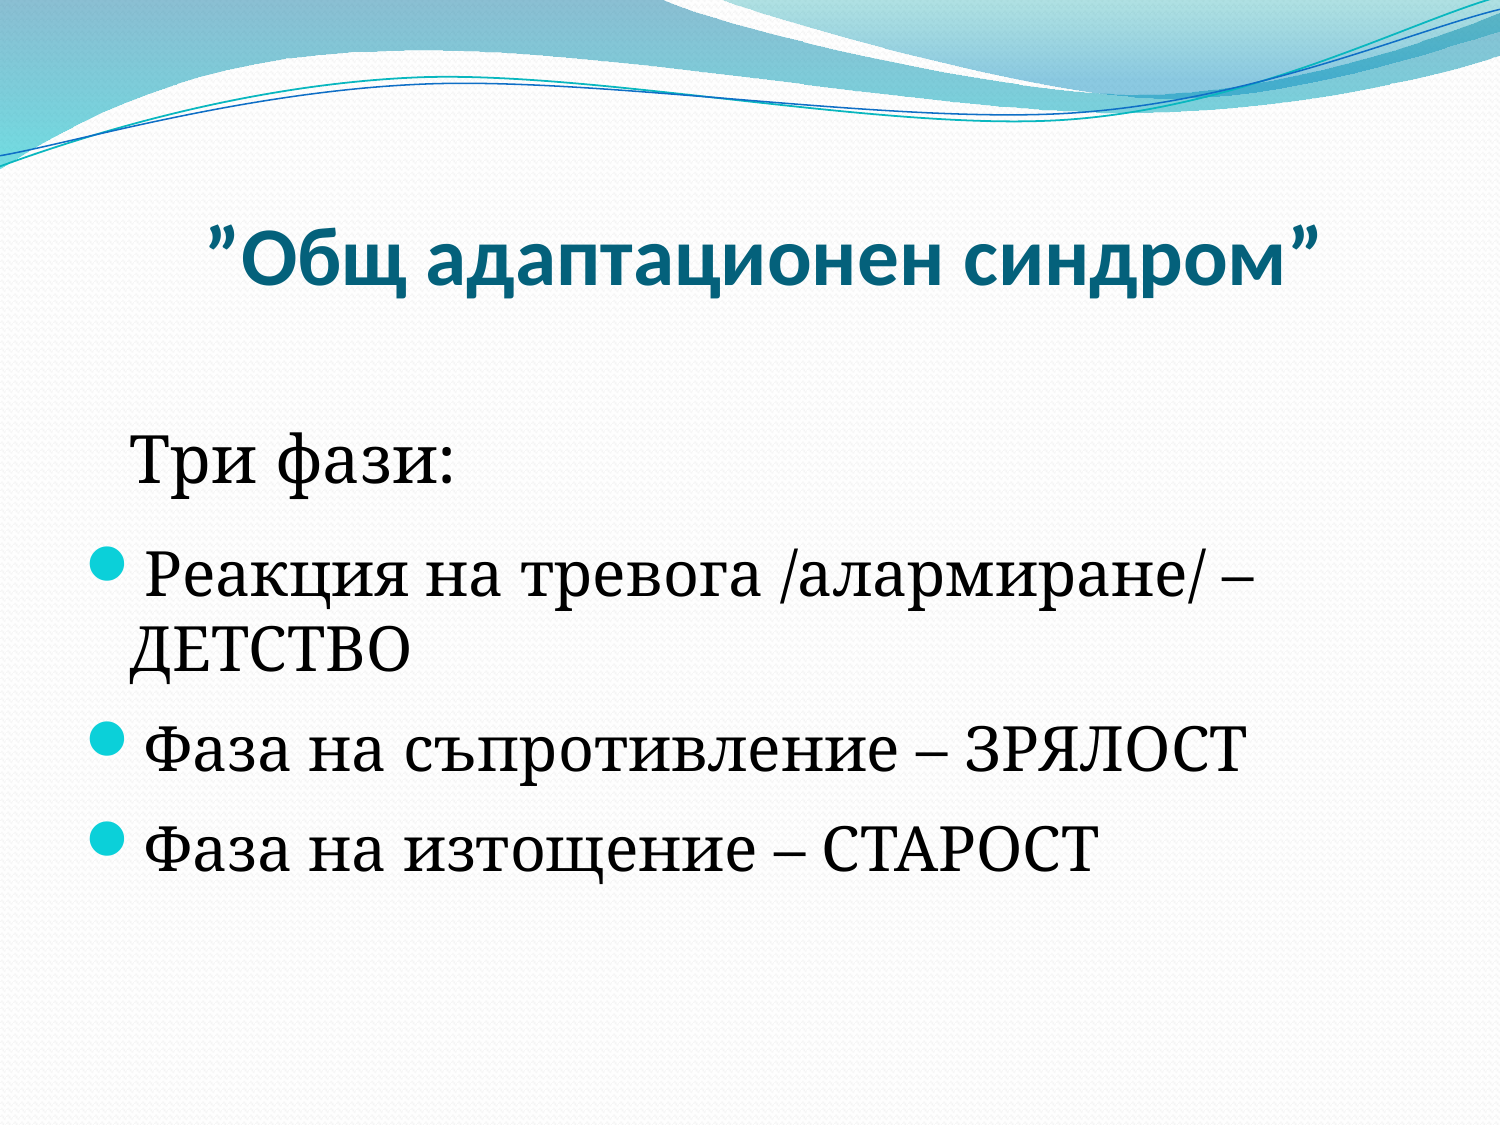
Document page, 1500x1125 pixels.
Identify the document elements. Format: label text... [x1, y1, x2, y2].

title ”Общ адаптационен синдром” [102, 184, 1427, 302]
list Три фази: Реакция на тревога /алармиране/ – ДЕТСТВО Фаза на съпротивление – ЗРЯЛОСТ Фаза на изтощение – СТАРОСТ [70, 408, 1459, 997]
